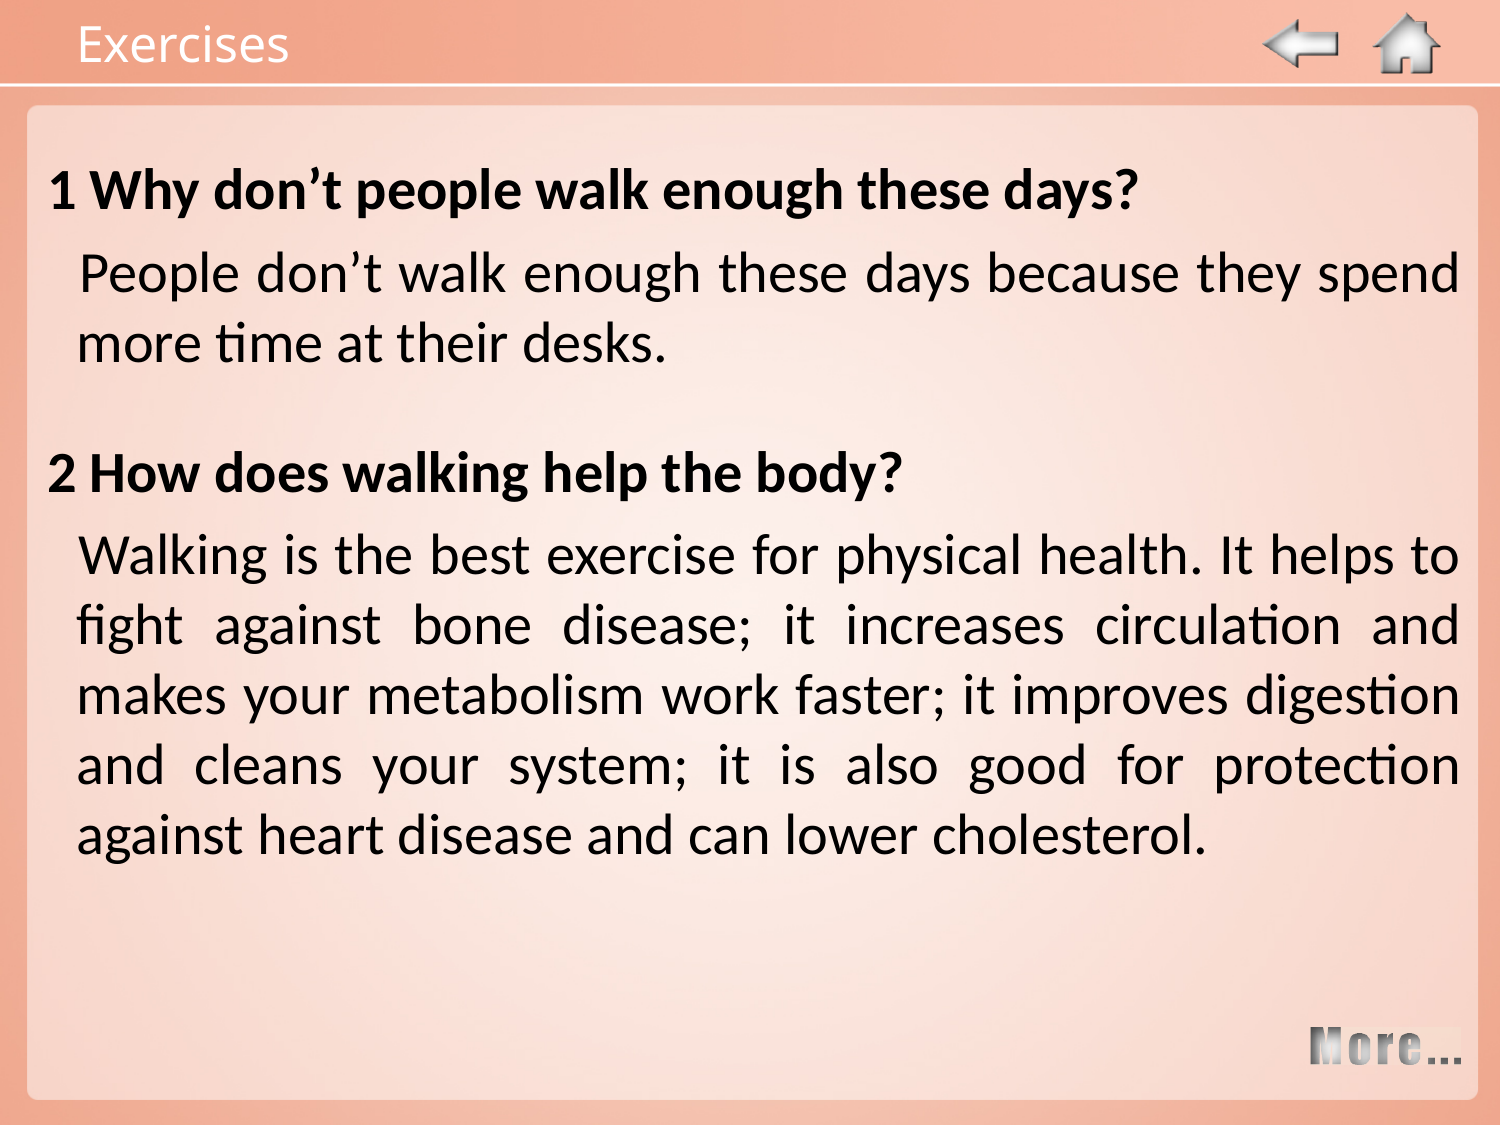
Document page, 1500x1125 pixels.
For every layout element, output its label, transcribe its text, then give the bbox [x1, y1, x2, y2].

picture [0, 0, 1500, 1125]
text_box Exercises [61, 5, 306, 80]
list 1 Why don’t people walk enough these days? People don’t walk enough these days because they spend more time at their desks. 2 How does walking help the body? Walking is the best exercise for physical health. It helps to fight against bone disease; it increases circulation and makes your metabolism work faster; it improves digestion and cleans your system; it is also good for protection against heart disease and can lower cholesterol. [31, 143, 1477, 935]
